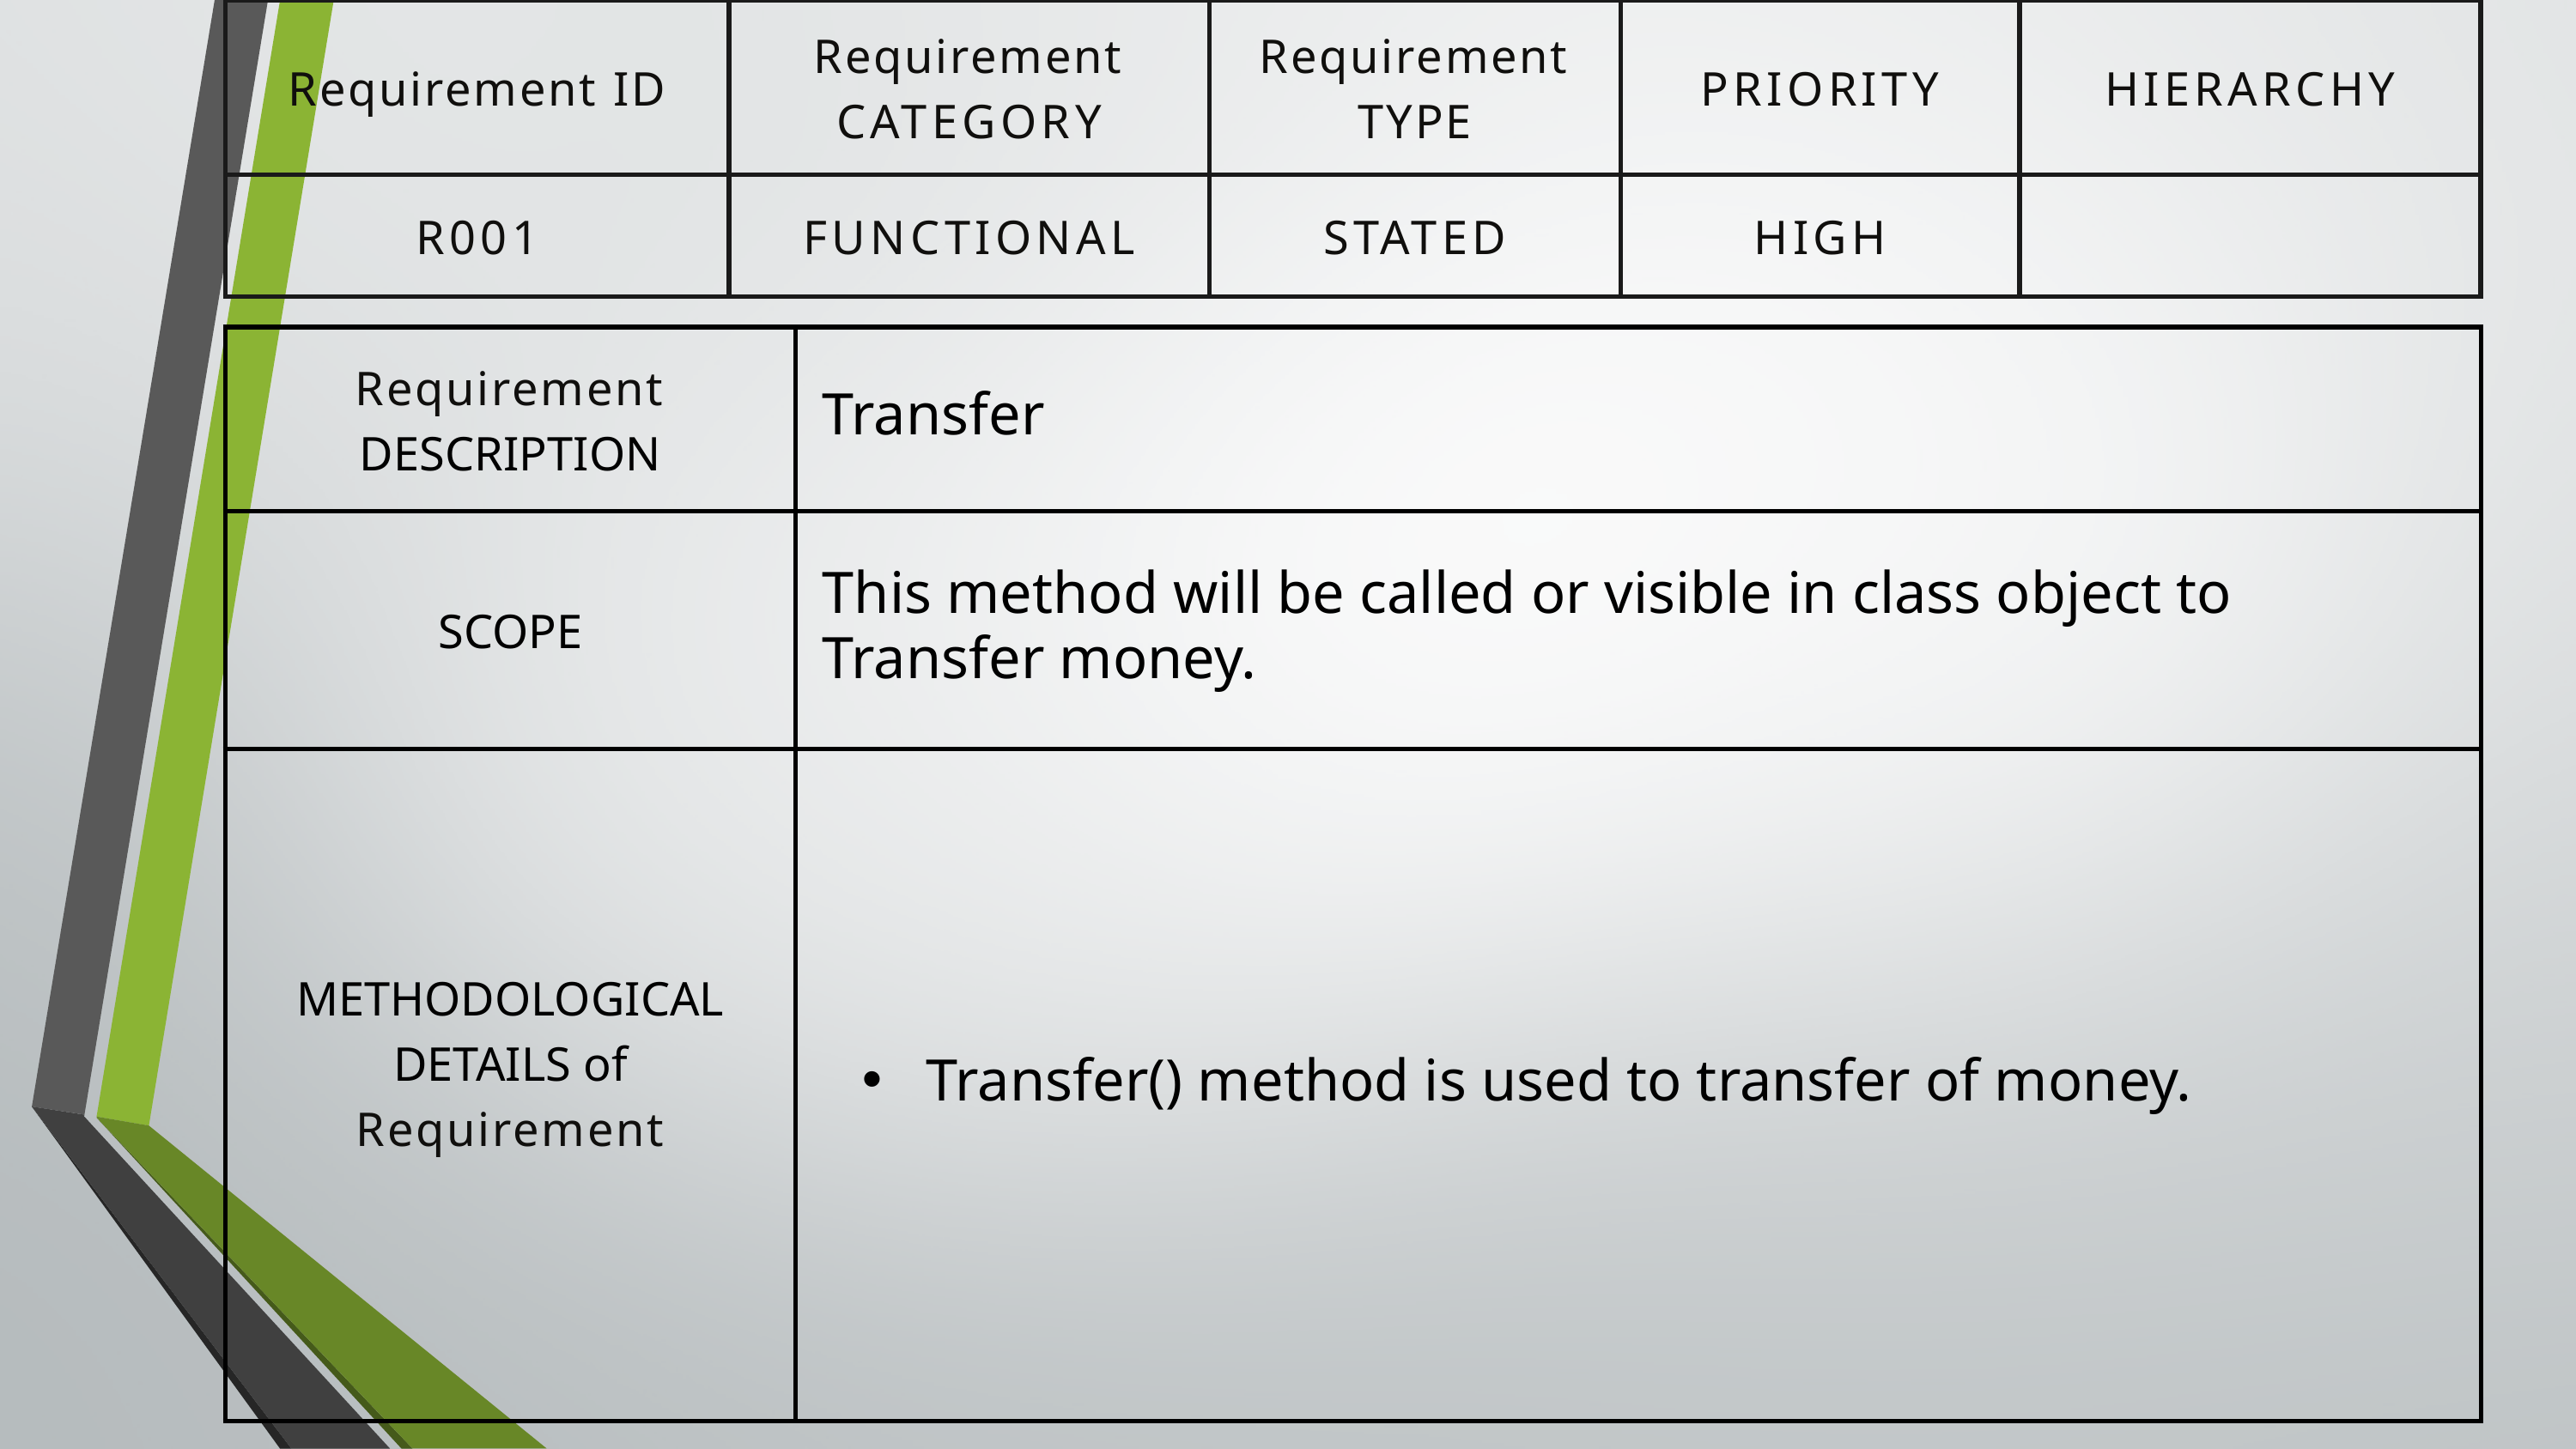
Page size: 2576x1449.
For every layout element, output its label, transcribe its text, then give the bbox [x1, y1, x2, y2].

table_header PRIORITY [1623, 3, 2017, 173]
table_cell STATED [1212, 177, 1619, 294]
table_header Requirement DESCRIPTION [228, 330, 793, 509]
table_cell HIGH [1623, 177, 2017, 294]
table_header HIERARCHY [2022, 3, 2478, 173]
table_header Requirement TYPE [1212, 3, 1619, 173]
table_cell This method will be called or visible in class object to Transfer money. [798, 513, 2479, 747]
table_cell METHODOLOGICAL DETAILS of Requirement [228, 751, 793, 1419]
table_cell R001 [228, 177, 726, 294]
table_cell SCOPE [228, 513, 793, 747]
table_header Requirement ID [228, 3, 726, 173]
table_header Transfer [798, 330, 2479, 509]
table_header Requirement CATEGORY [732, 3, 1207, 173]
table_cell FUNCTIONAL [732, 177, 1207, 294]
table_cell [2022, 177, 2478, 294]
table_cell Transfer() method is used to transfer of money. [798, 751, 2479, 1419]
